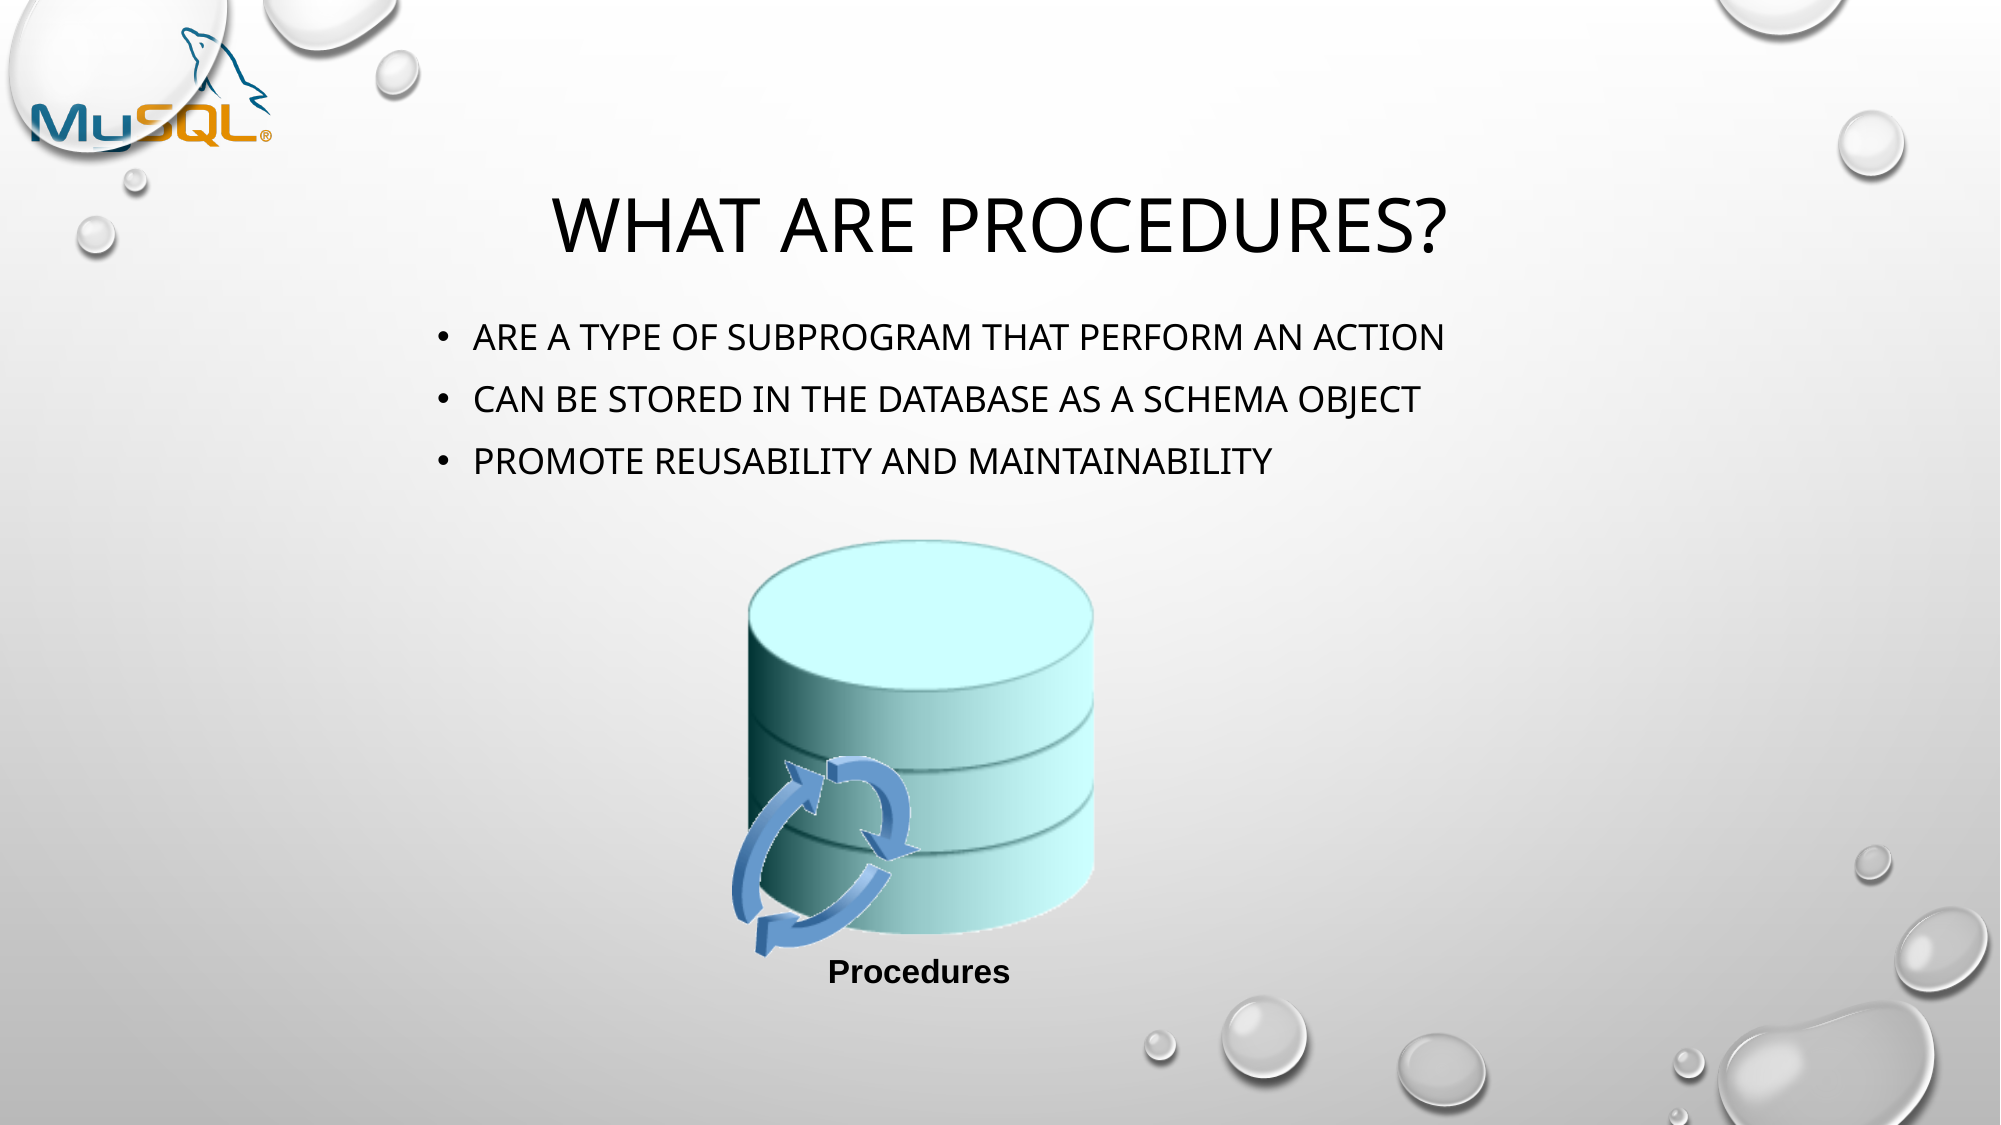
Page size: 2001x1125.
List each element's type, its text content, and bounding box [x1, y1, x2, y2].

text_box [708, 525, 1133, 998]
picture [0, 0, 2000, 1125]
list Are a type of subprogram that perform an action Can be stored in the database as a schema object Promote reusability and maintainability [350, 298, 1649, 490]
title What Are Procedures? [149, 97, 1851, 360]
